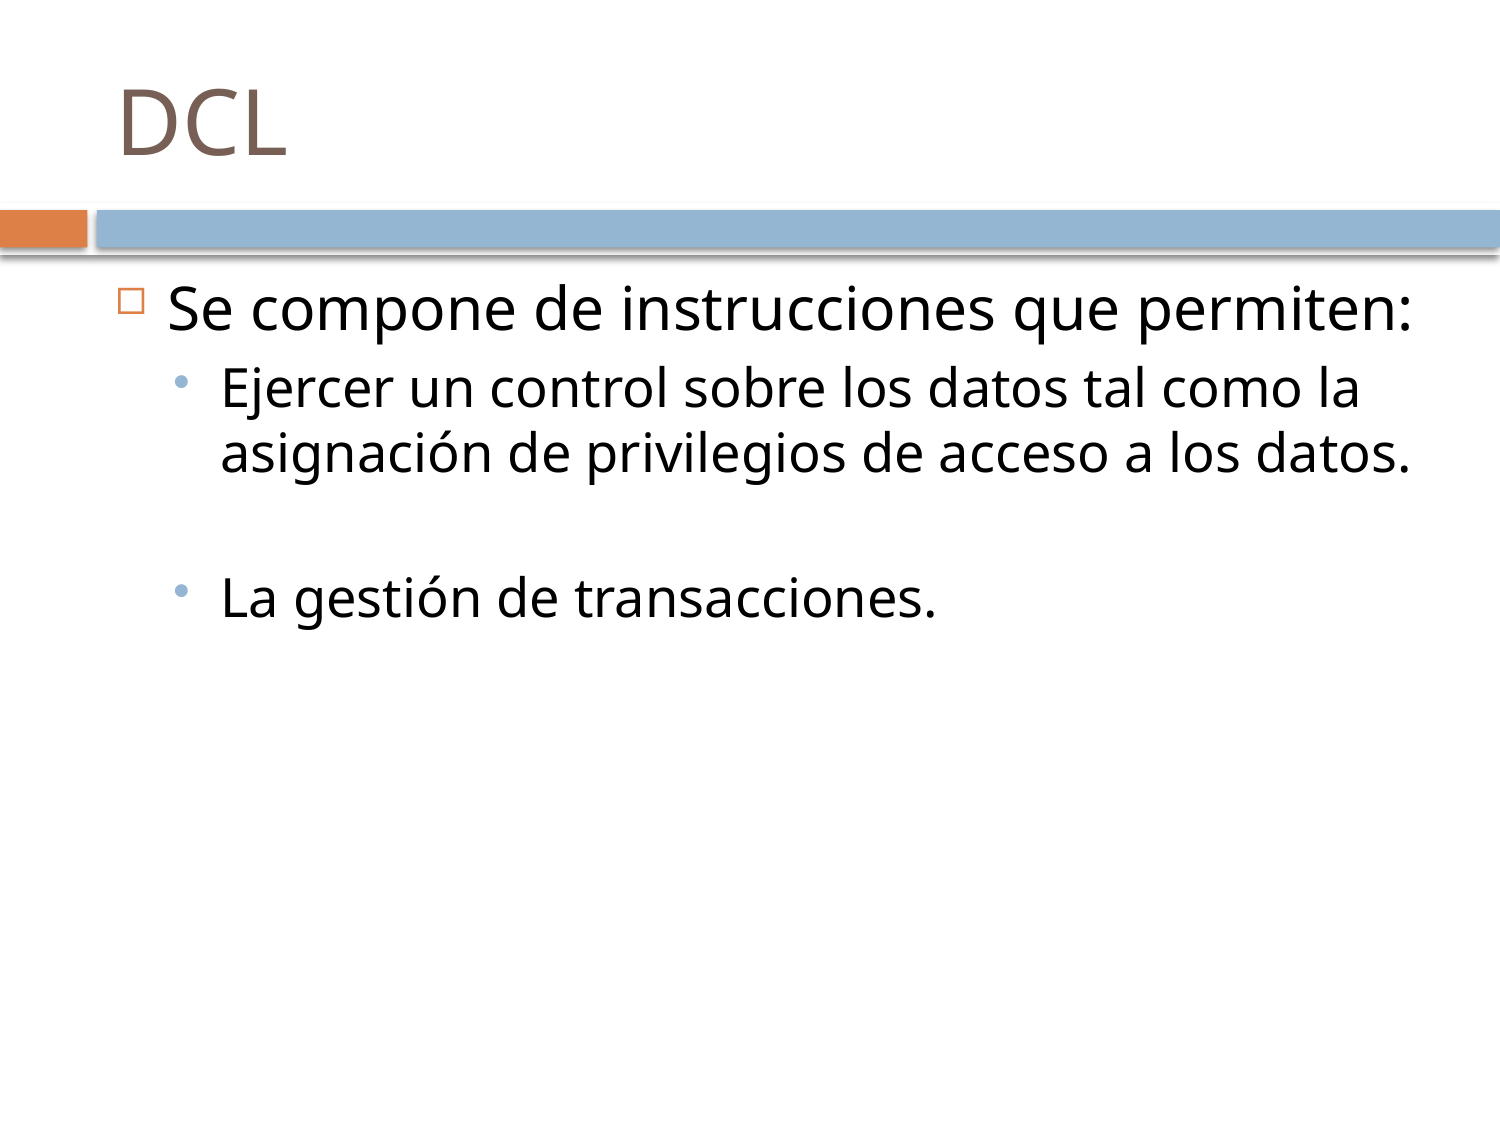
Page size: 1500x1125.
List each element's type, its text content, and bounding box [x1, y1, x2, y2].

title DCL [100, 37, 1438, 200]
list Se compone de instrucciones que permiten: Ejercer un control sobre los datos tal como la asignación de privilegios de acceso a los datos. La gestión de transacciones. [100, 262, 1438, 1000]
